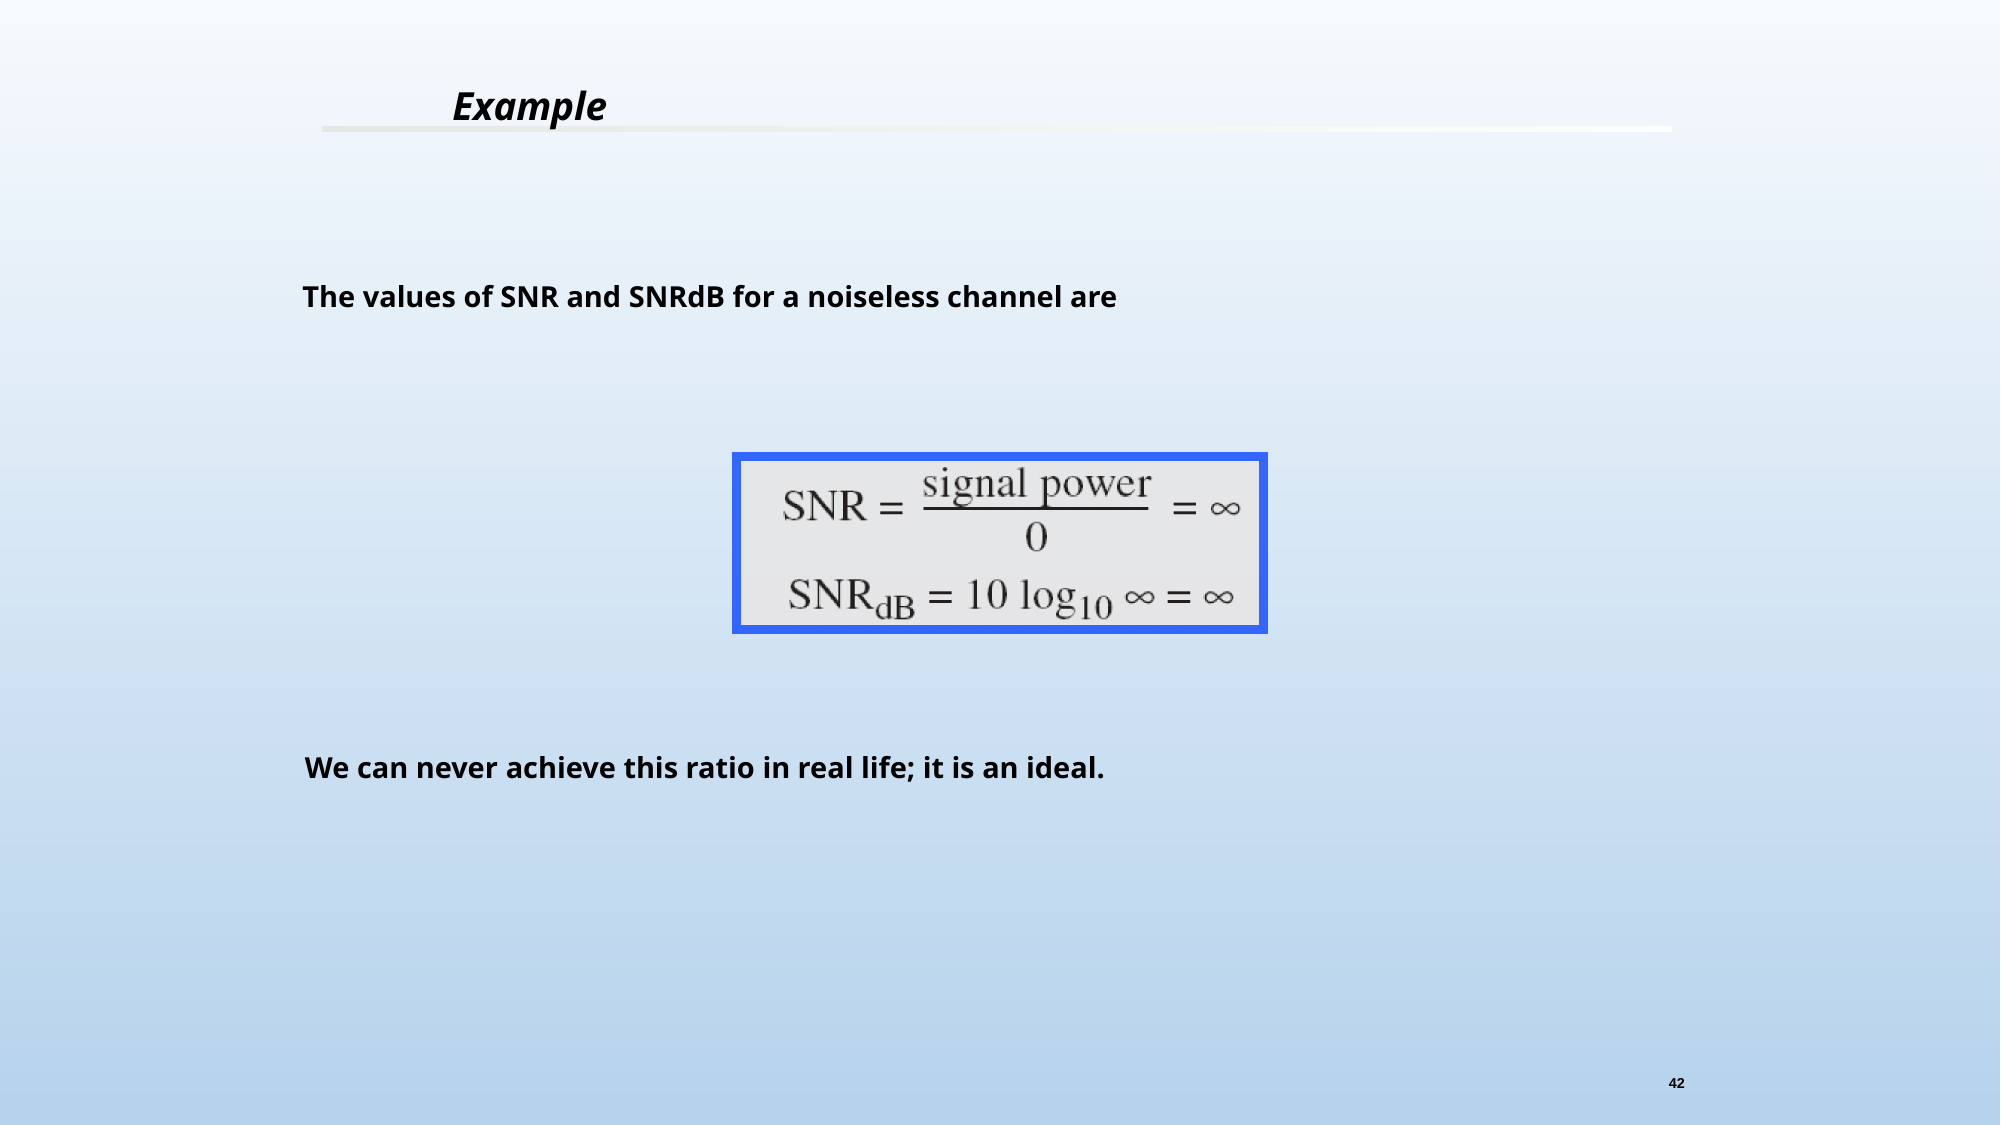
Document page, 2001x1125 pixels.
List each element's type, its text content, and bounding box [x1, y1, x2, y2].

text_box Example [437, 29, 644, 136]
text_box The values of SNR and SNRdB for a noiseless channel are [287, 237, 1688, 321]
text_box [644, 126, 1673, 132]
picture [740, 460, 1260, 626]
text_box 42 [1589, 1049, 1700, 1125]
text_box [275, 237, 1725, 863]
text_box We can never achieve this ratio in real life; it is an ideal. [289, 708, 1690, 792]
text_box [322, 126, 437, 132]
